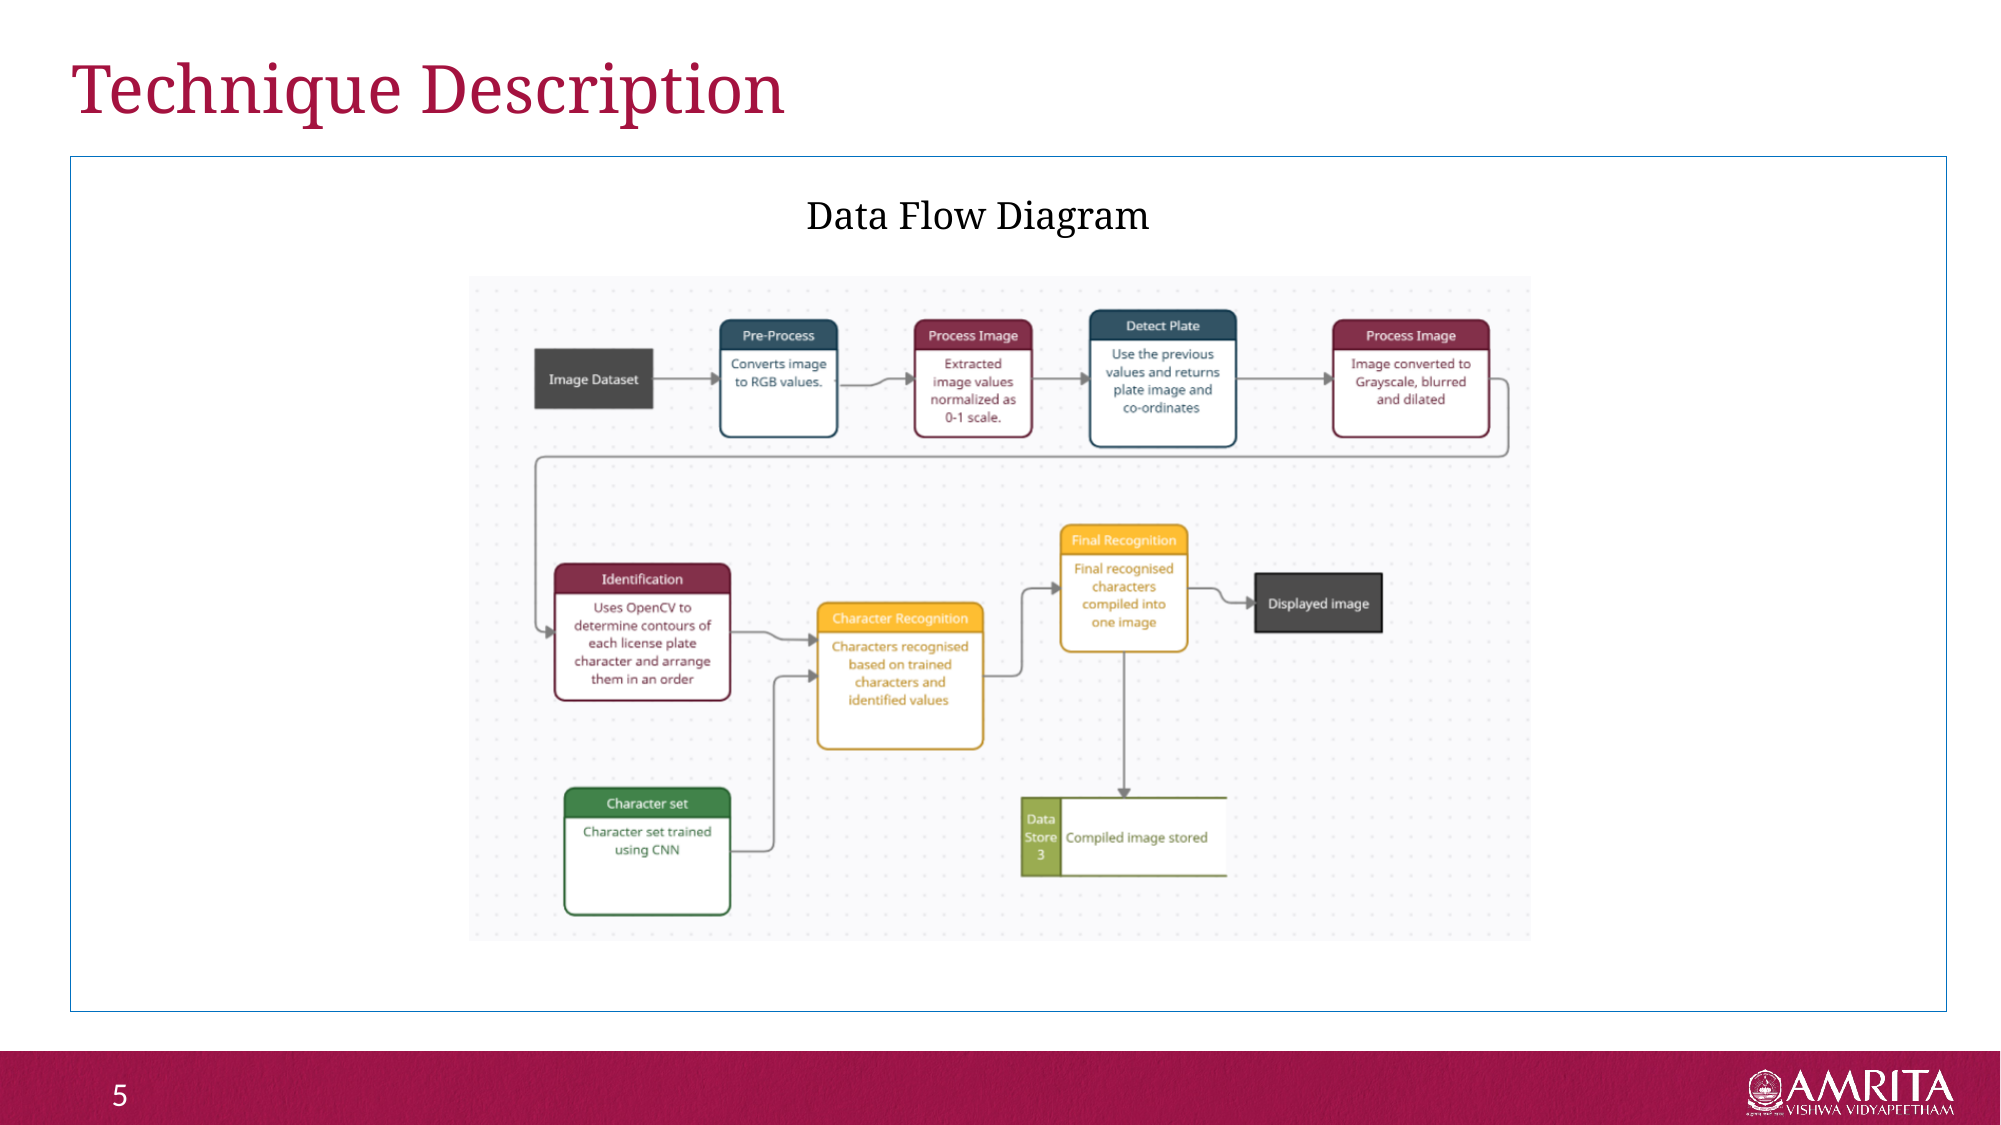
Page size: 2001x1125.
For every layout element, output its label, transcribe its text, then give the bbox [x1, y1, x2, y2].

picture [0, 1051, 2001, 1125]
picture [469, 276, 1531, 941]
text_box Data Flow Diagram [791, 184, 1197, 245]
text_box [70, 156, 1947, 1012]
title Technique Description [55, 57, 1933, 127]
slide_number 5 [19, 1062, 144, 1123]
